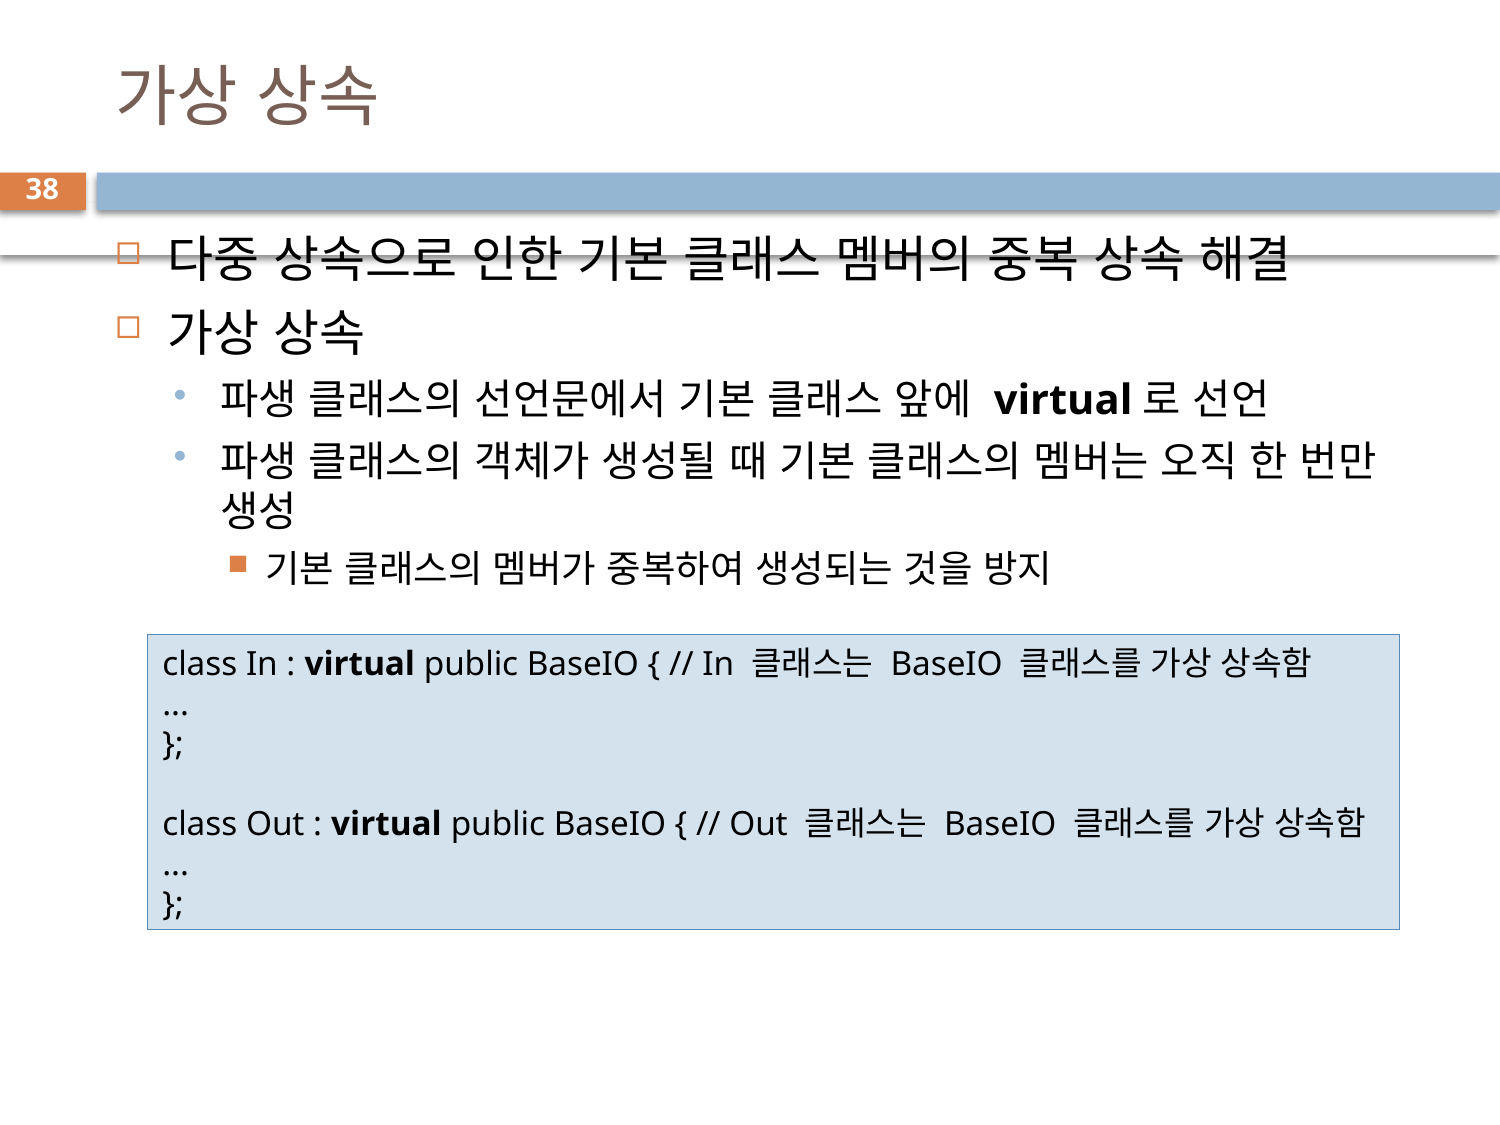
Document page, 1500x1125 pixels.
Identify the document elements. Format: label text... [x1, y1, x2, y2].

list 다중 상속으로 인한 기본 클래스 멤버의 중복 상속 해결 가상 상속 파생 클래스의 선언문에서 기본 클래스 앞에 virtual로 선언 파생 클래스의 객체가 생성될 때 기본 클래스의 멤버는 오직 한 번만 생성 기본 클래스의 멤버가 중복하여 생성되는 것을 방지 [100, 219, 1438, 1035]
slide_number 38 [0, 170, 87, 211]
title 가상 상속 [100, 37, 1438, 149]
text_box class In : virtual public BaseIO { // In 클래스는 BaseIO 클래스를 가상 상속함 ... }; class Out : virtual public BaseIO { // Out 클래스는 BaseIO 클래스를 가상 상속함 ... }; [147, 634, 1400, 930]
